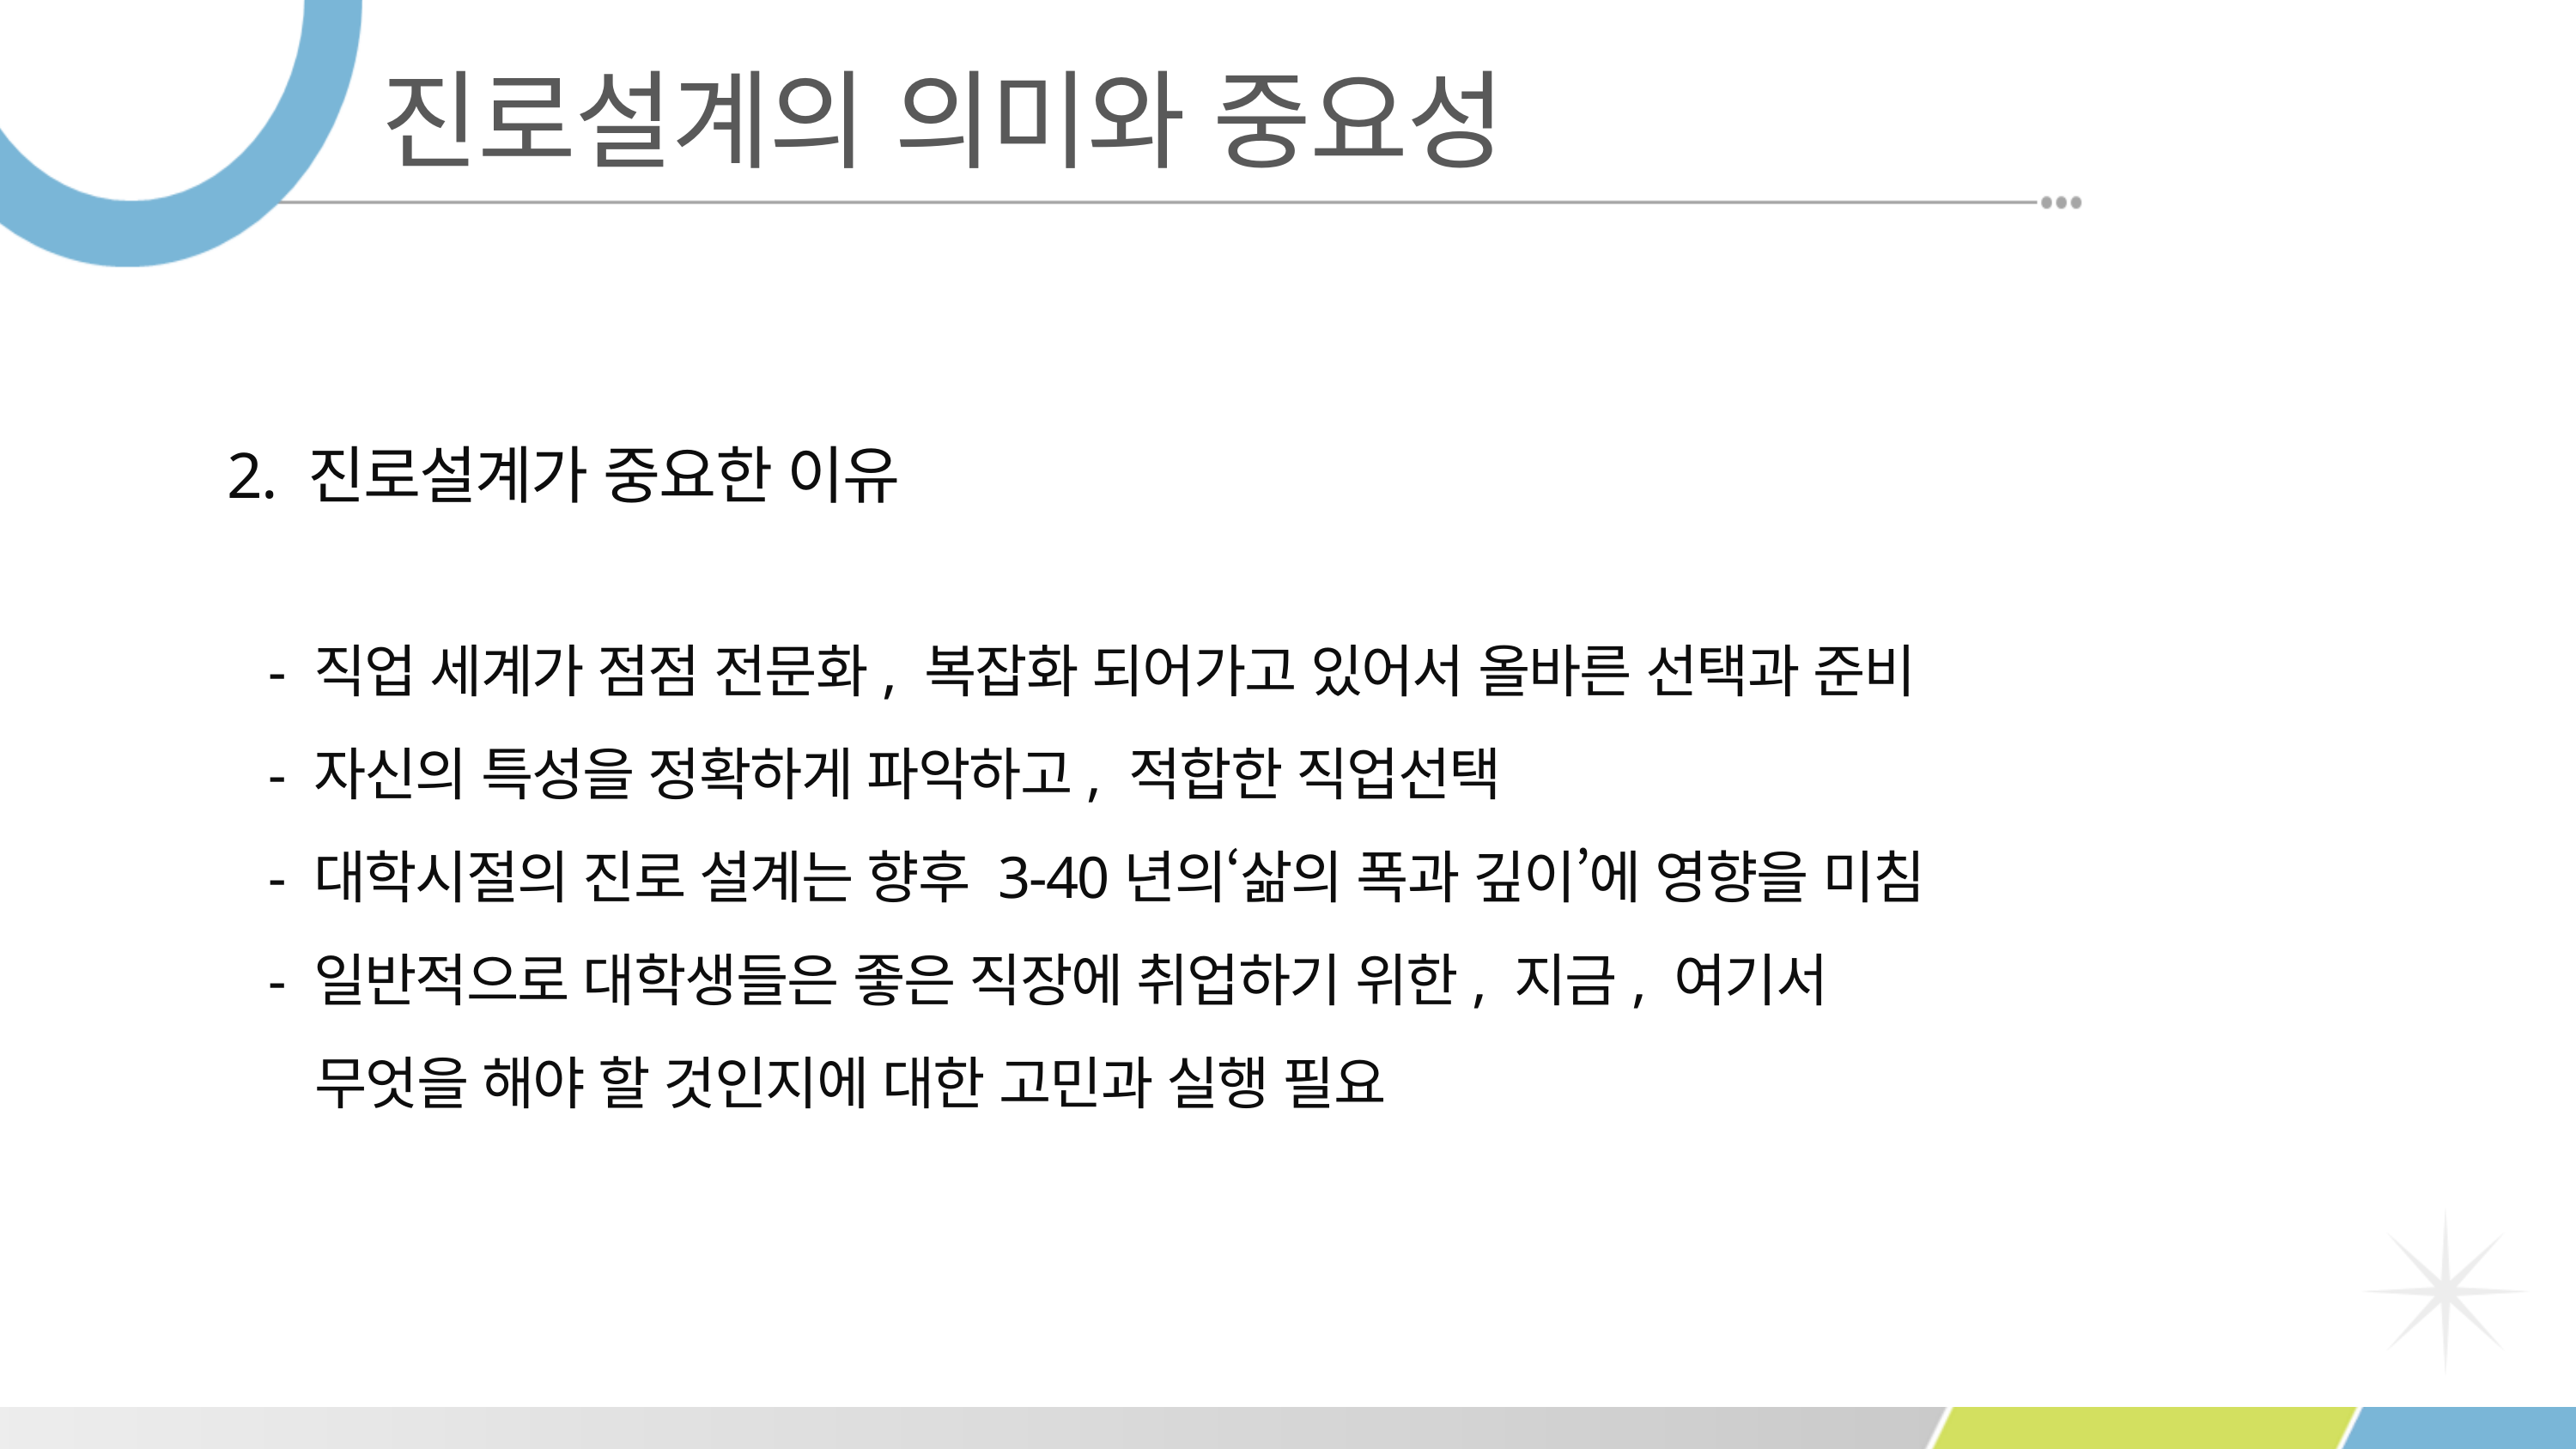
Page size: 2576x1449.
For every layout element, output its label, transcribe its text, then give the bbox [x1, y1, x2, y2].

picture [0, 1407, 2576, 1449]
text_box 2. 진로설계가 중요한 이유 - 직업 세계가 점점 전문화, 복잡화 되어가고 있어서 올바른 선택과 준비 - 자신의 특성을 정확하게 파악하고, 적합한 직업선택 - 대학시절의 진로 설계는 향후 3-40년의‘삶의 폭과 깊이’에 영향을 미침 - 일반적으로 대학생들은 좋은 직장에 취업하기 위한, 지금, 여기서 무엇을 해야 할 것인지에 대한 고민과 실행 필요 [214, 391, 2426, 1194]
picture [0, 0, 2143, 325]
text_box 진로설계의 의미와 중요성 [380, 45, 1717, 199]
